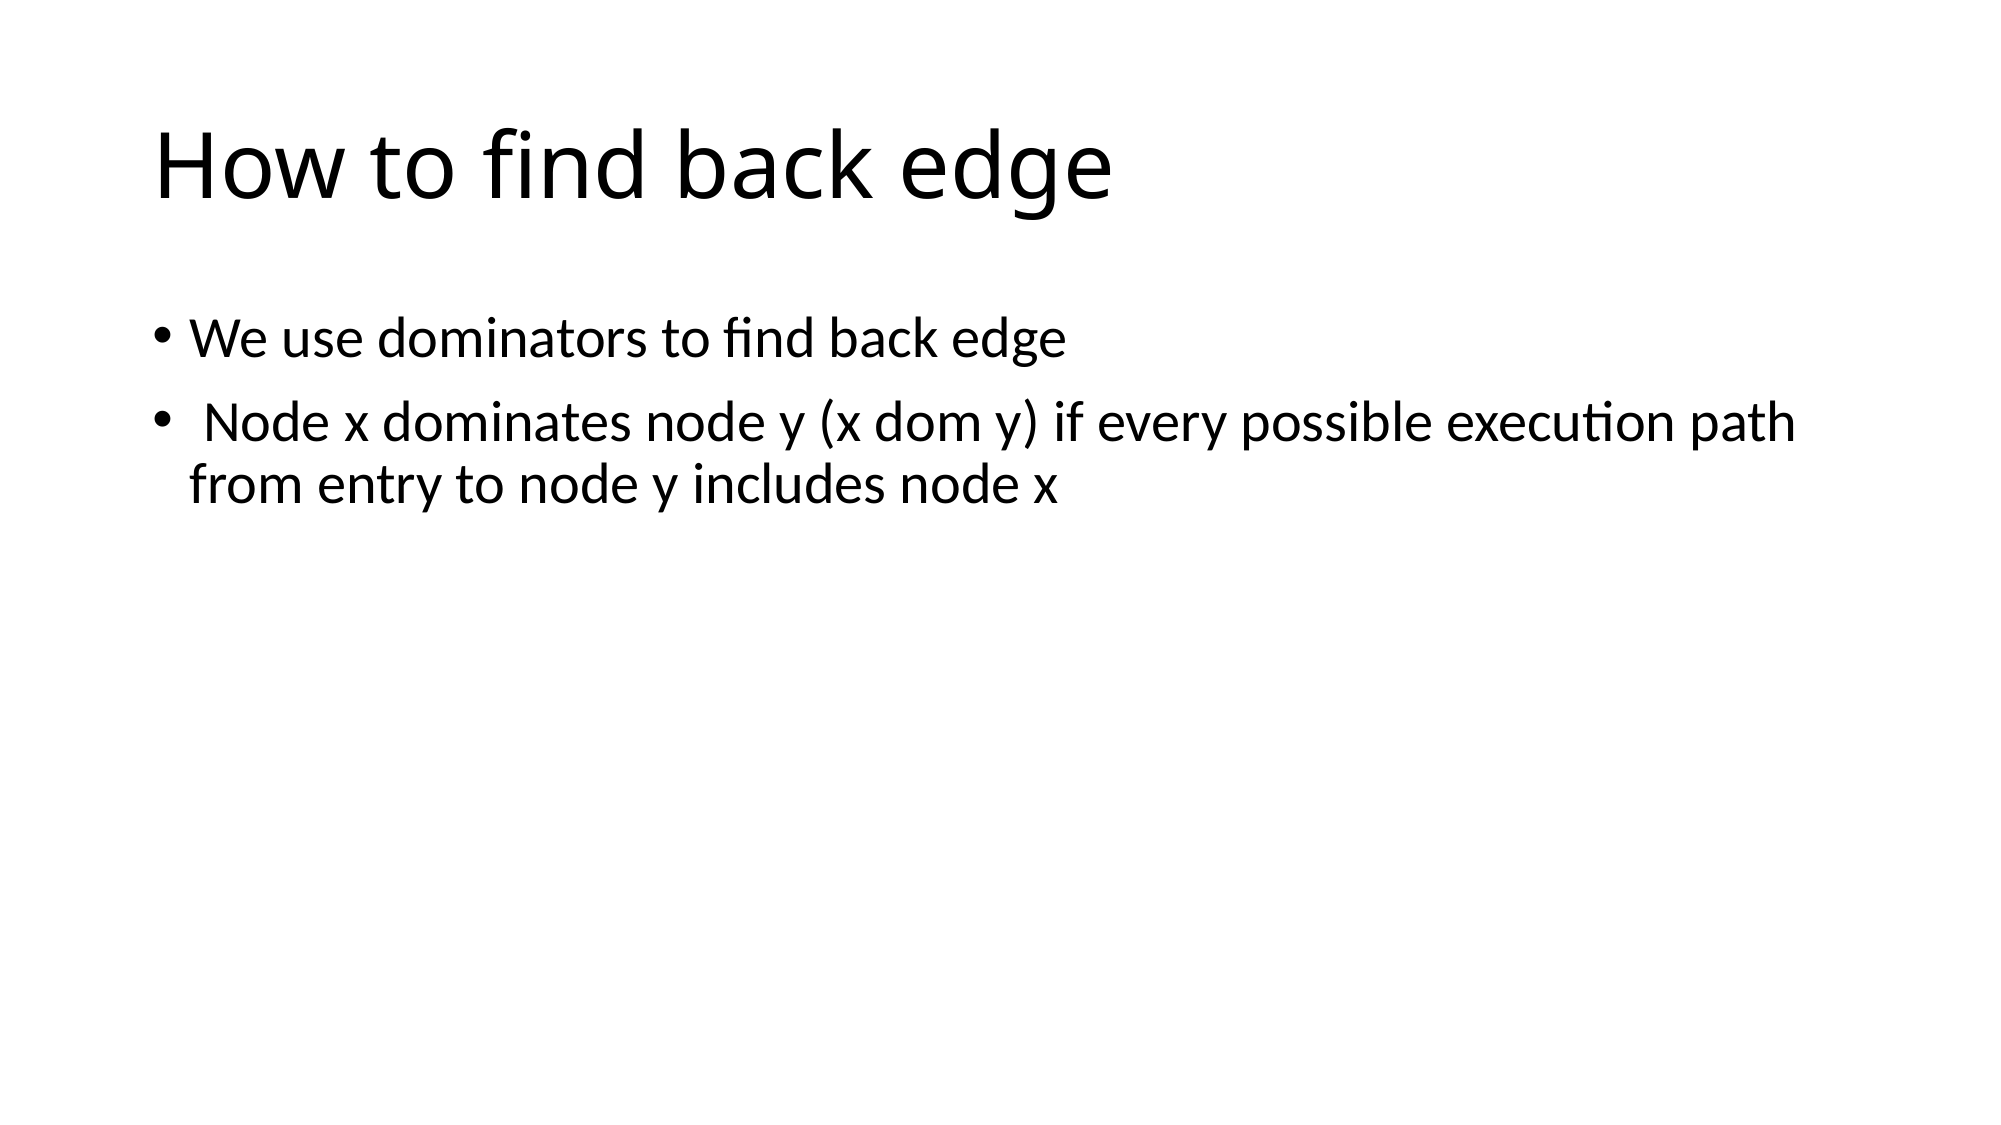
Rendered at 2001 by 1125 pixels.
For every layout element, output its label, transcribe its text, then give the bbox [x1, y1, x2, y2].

title How to find back edge [137, 59, 1863, 278]
list We use dominators to find back edge Node x dominates node y (x dom y) if every possible execution path from entry to node y includes node x [137, 299, 1863, 1014]
